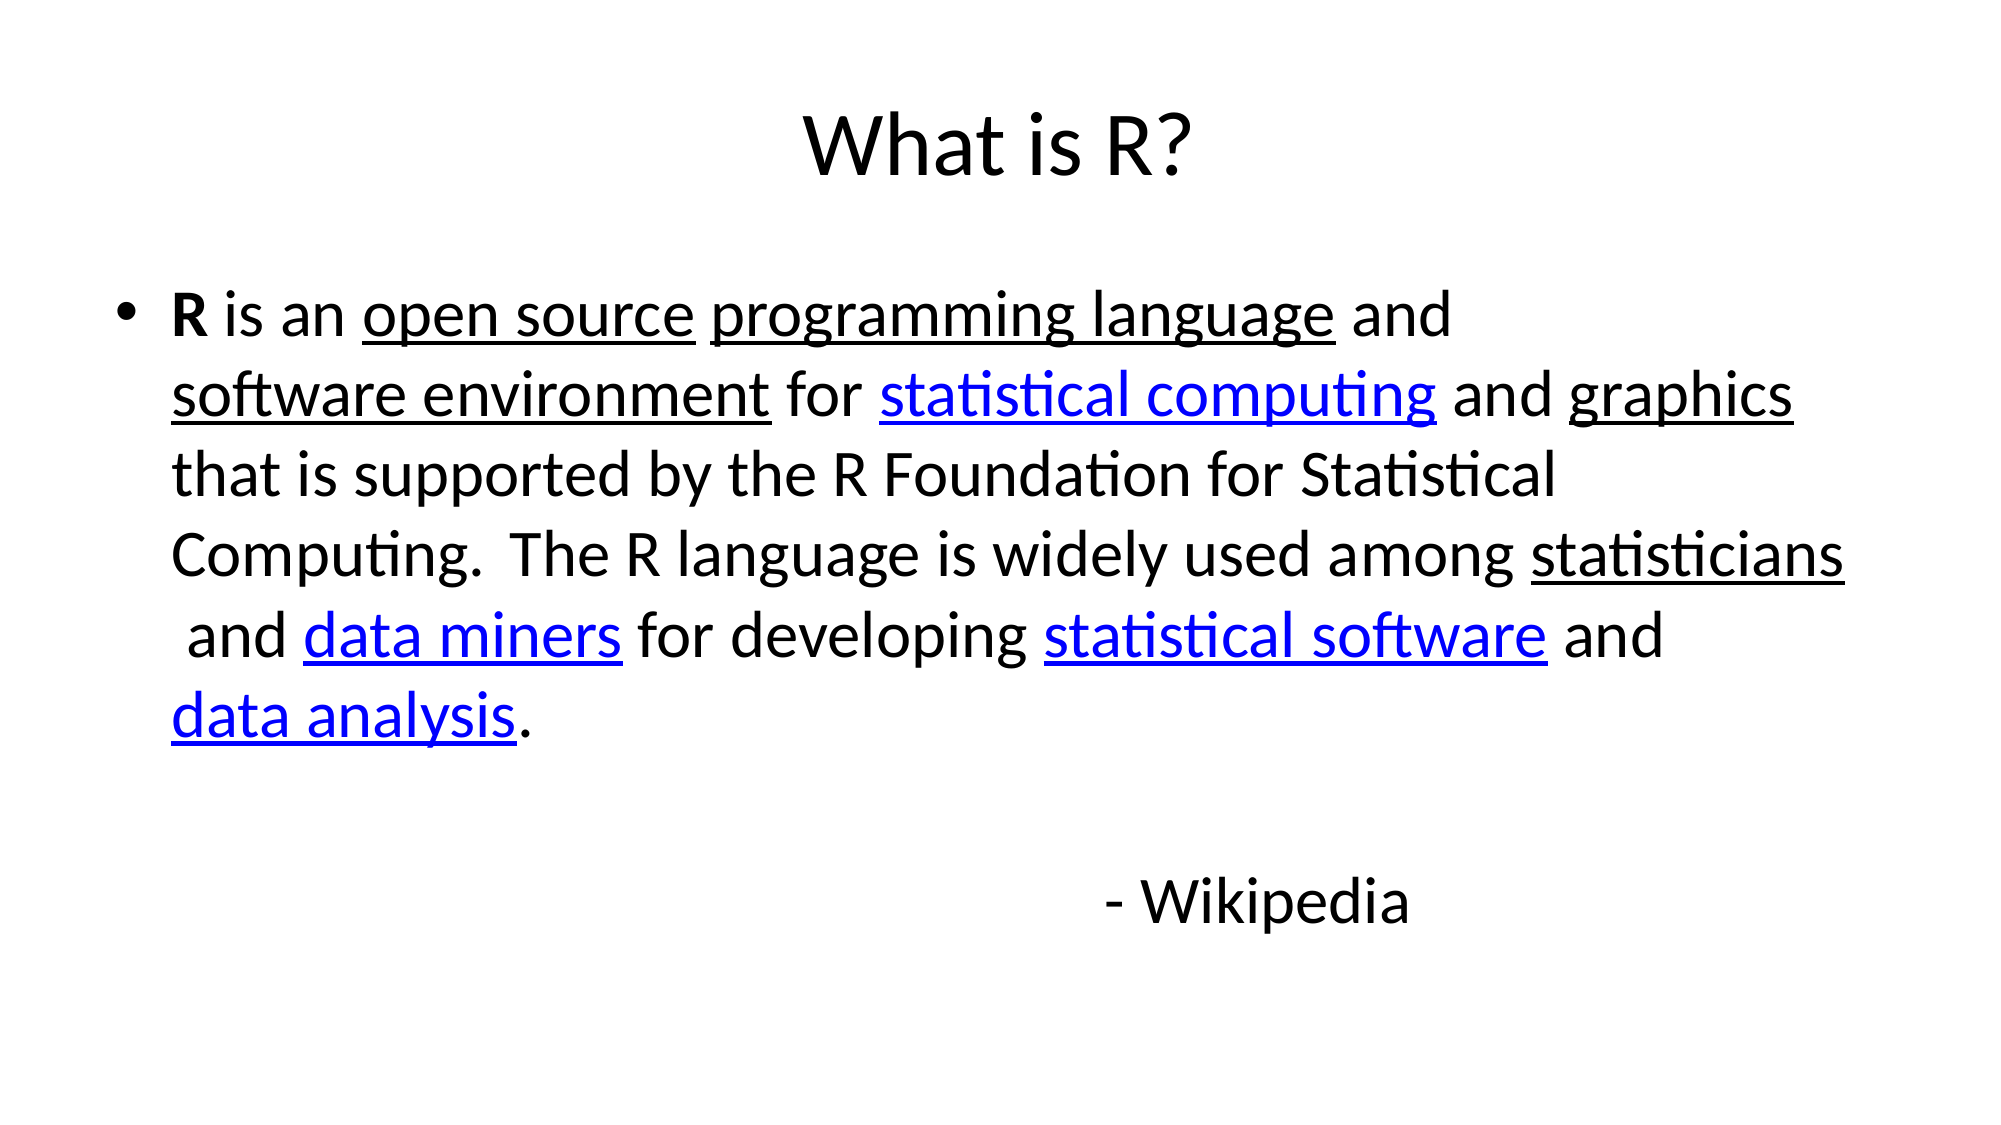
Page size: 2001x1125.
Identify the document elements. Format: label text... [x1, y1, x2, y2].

title What is R? [99, 45, 1900, 233]
list R is an open source programming language and software environment for statistical computing and graphics that is supported by the R Foundation for Statistical Computing. The R language is widely used among statisticians and data miners for developing statistical software and data analysis. - Wikipedia [99, 262, 1900, 1005]
